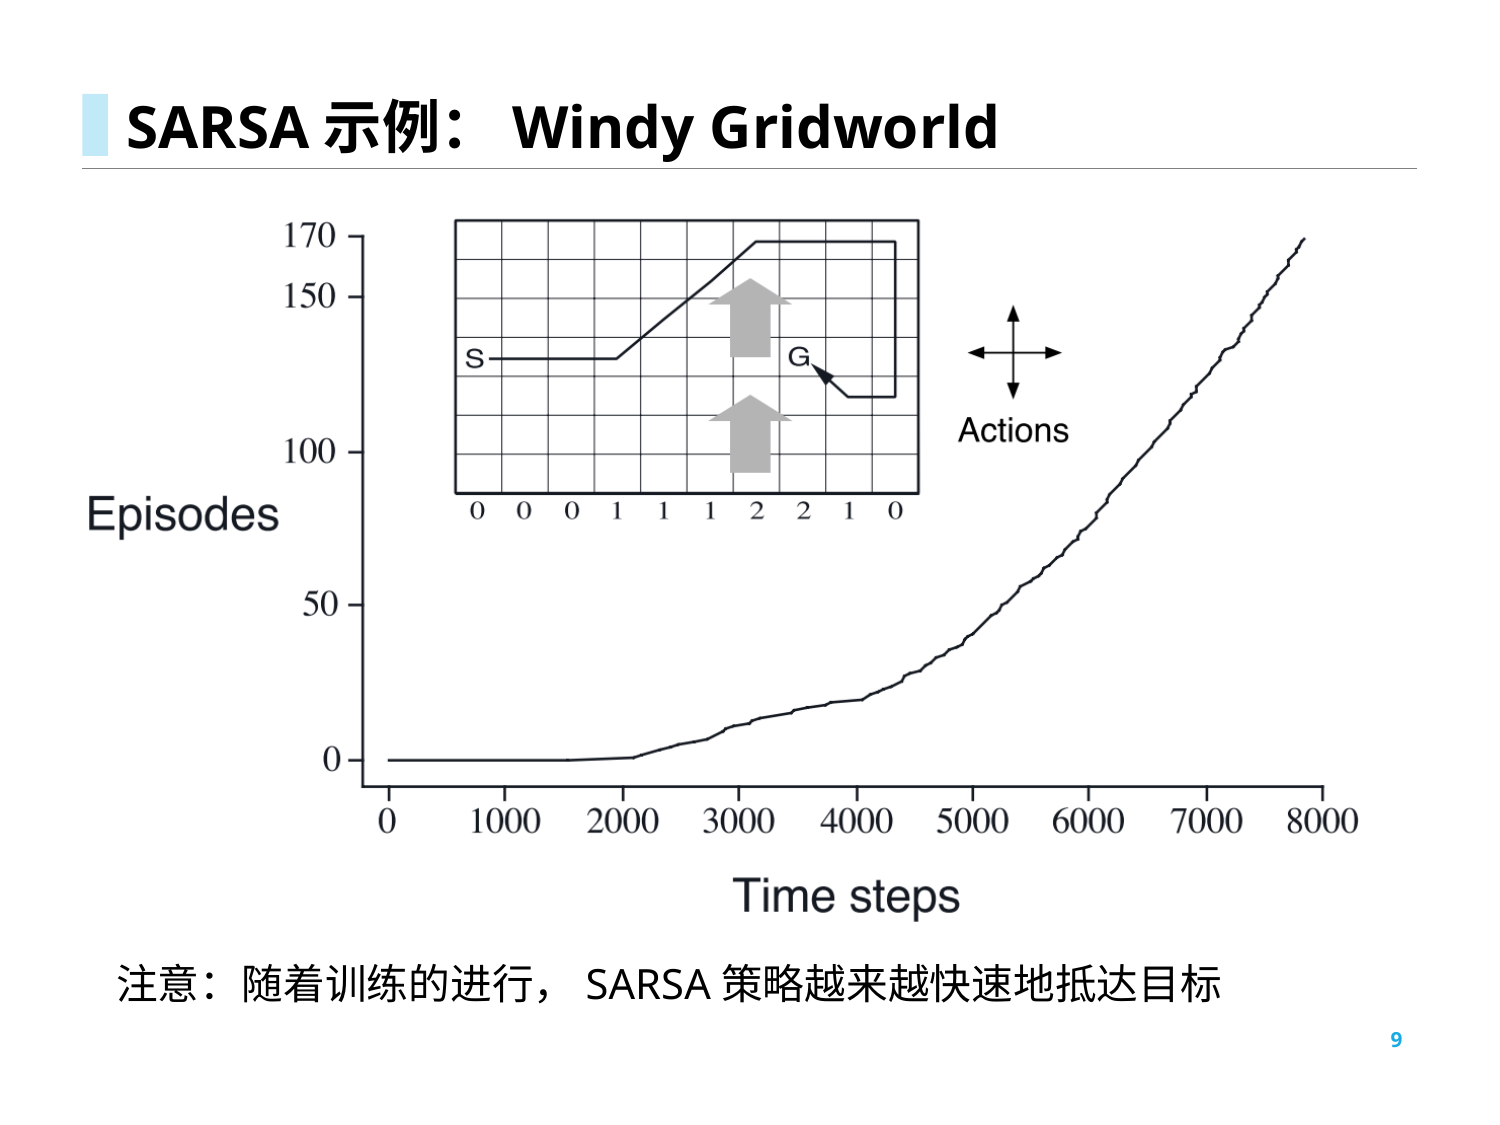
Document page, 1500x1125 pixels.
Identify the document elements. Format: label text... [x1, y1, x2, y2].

picture [77, 193, 1371, 931]
text_box 注意：随着训练的进行，SARSA策略越来越快速地抵达目标 [101, 931, 1347, 1052]
title SARSA示例：Windy Gridworld [111, 0, 1447, 169]
slide_number 9 [1059, 1023, 1418, 1058]
